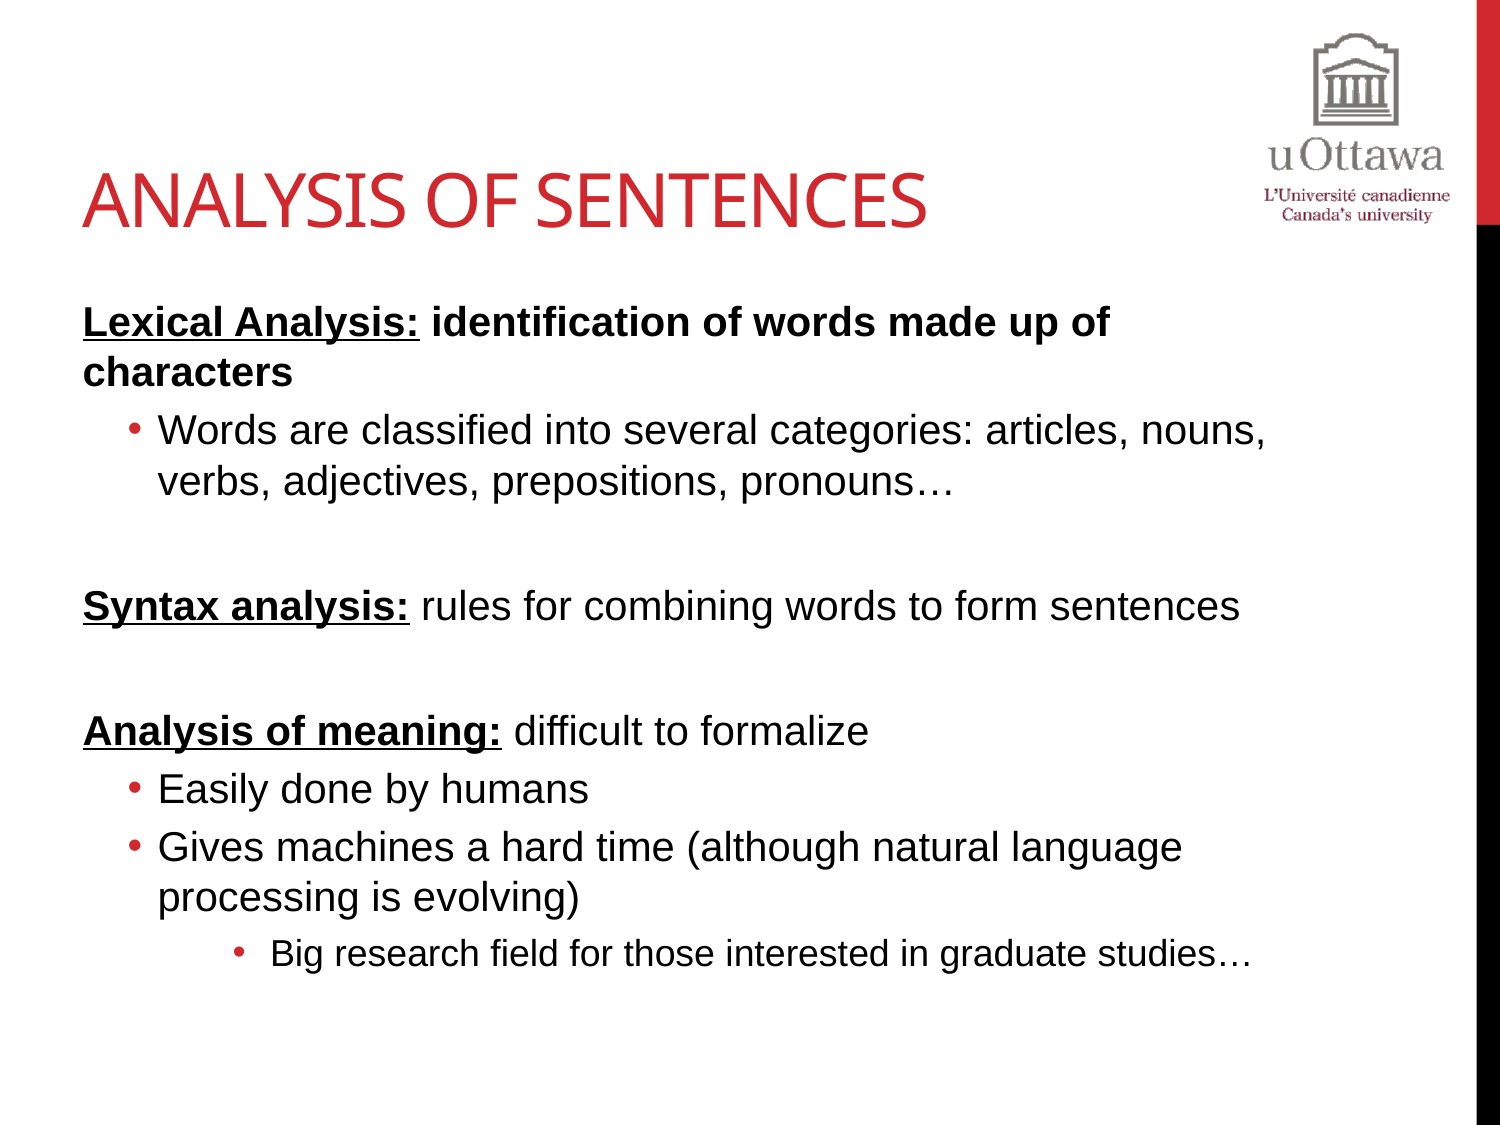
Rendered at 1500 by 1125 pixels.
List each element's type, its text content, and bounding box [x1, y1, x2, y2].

picture [1262, 29, 1450, 225]
title Analysis of Sentences [74, 24, 1213, 251]
list Lexical Analysis: identification of words made up of characters Words are classified into several categories: articles, nouns, verbs, adjectives, prepositions, pronouns… Syntax analysis: rules for combining words to form sentences Analysis of meaning: difficult to formalize Easily done by humans Gives machines a hard time (although natural language processing is evolving) Big research field for those interested in graduate studies… [74, 286, 1326, 1006]
